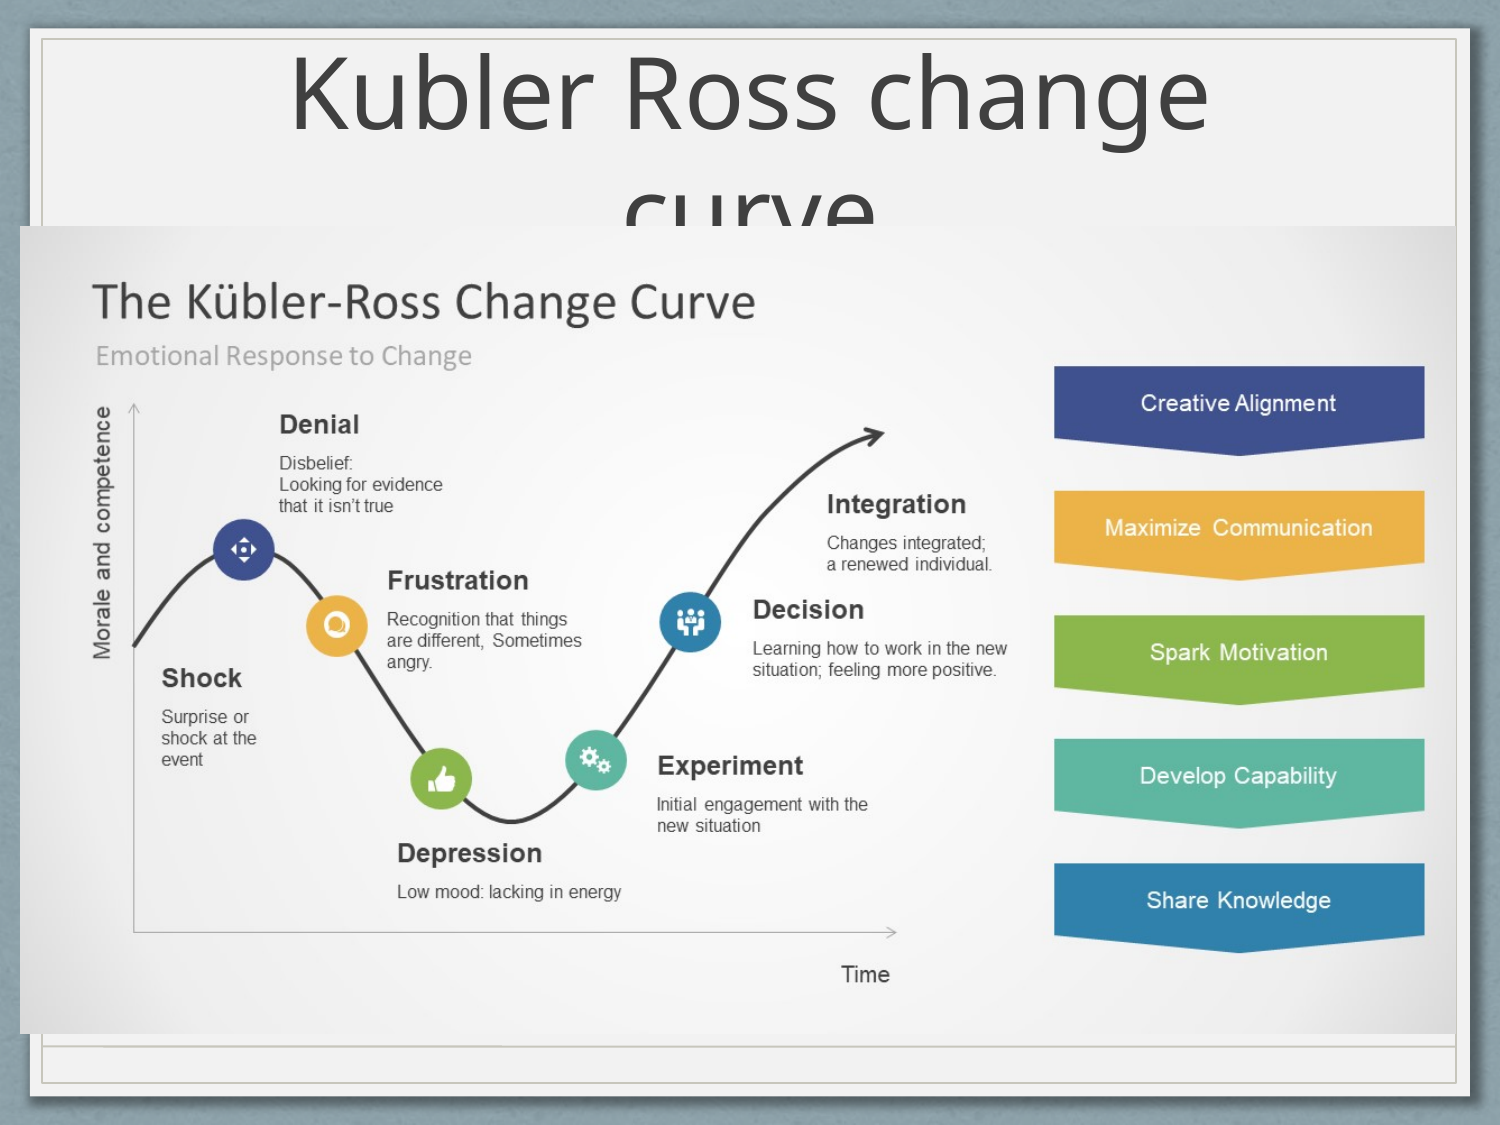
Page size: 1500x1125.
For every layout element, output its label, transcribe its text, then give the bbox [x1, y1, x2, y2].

picture [20, 226, 1456, 1035]
title Kubler Ross change curve [147, 40, 1353, 219]
